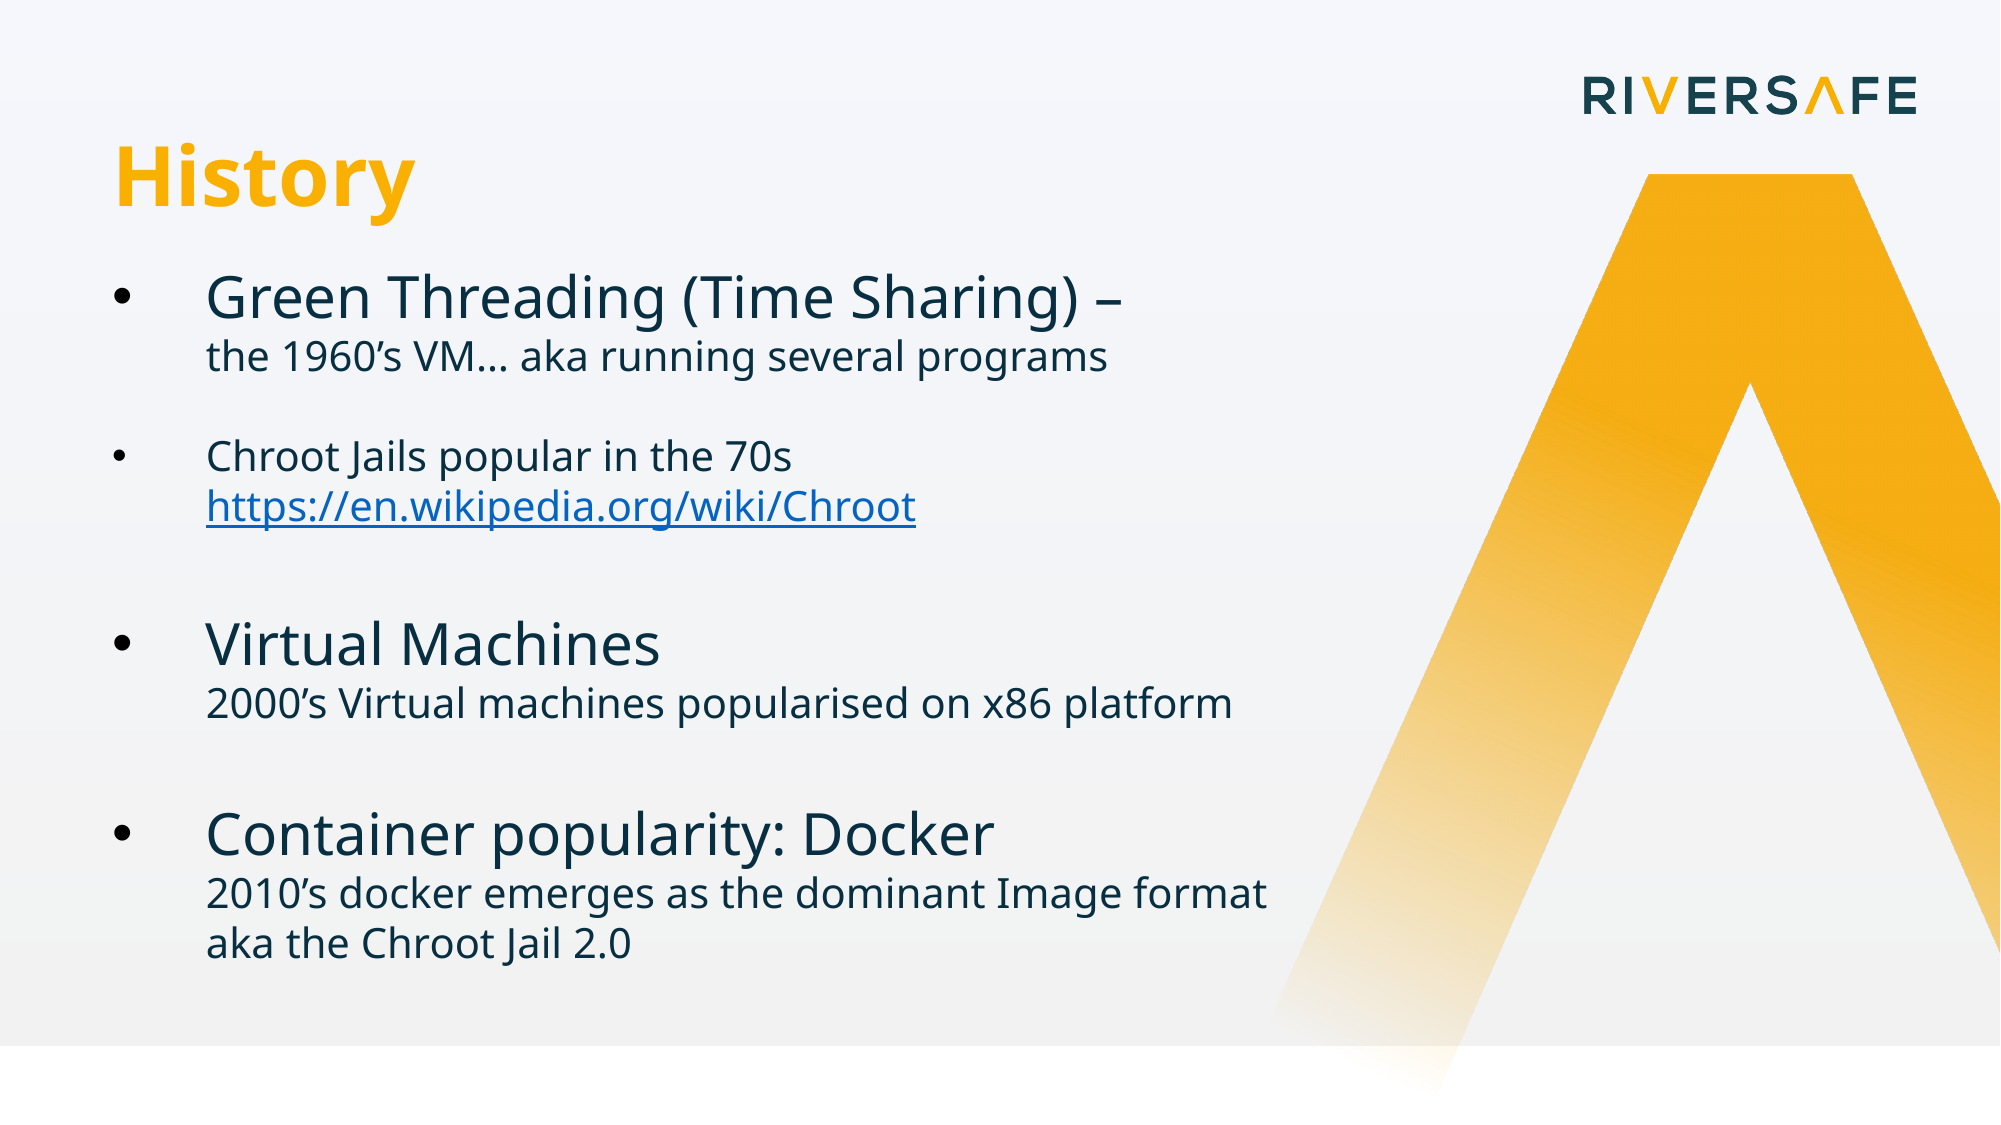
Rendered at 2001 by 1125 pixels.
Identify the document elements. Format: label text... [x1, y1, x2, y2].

picture [1206, 174, 2001, 1125]
text_box Green Threading (Time Sharing) – the 1960’s VM… aka running several programs Chroot Jails popular in the 70s https://en.wikipedia.org/wiki/Chroot Virtual Machines 2000’s Virtual machines popularised on x86 platform Container popularity: Docker 2010’s docker emerges as the dominant Image format aka the Chroot Jail 2.0 [97, 252, 1701, 382]
picture [1584, 75, 1916, 115]
text_box History [97, 126, 1497, 207]
